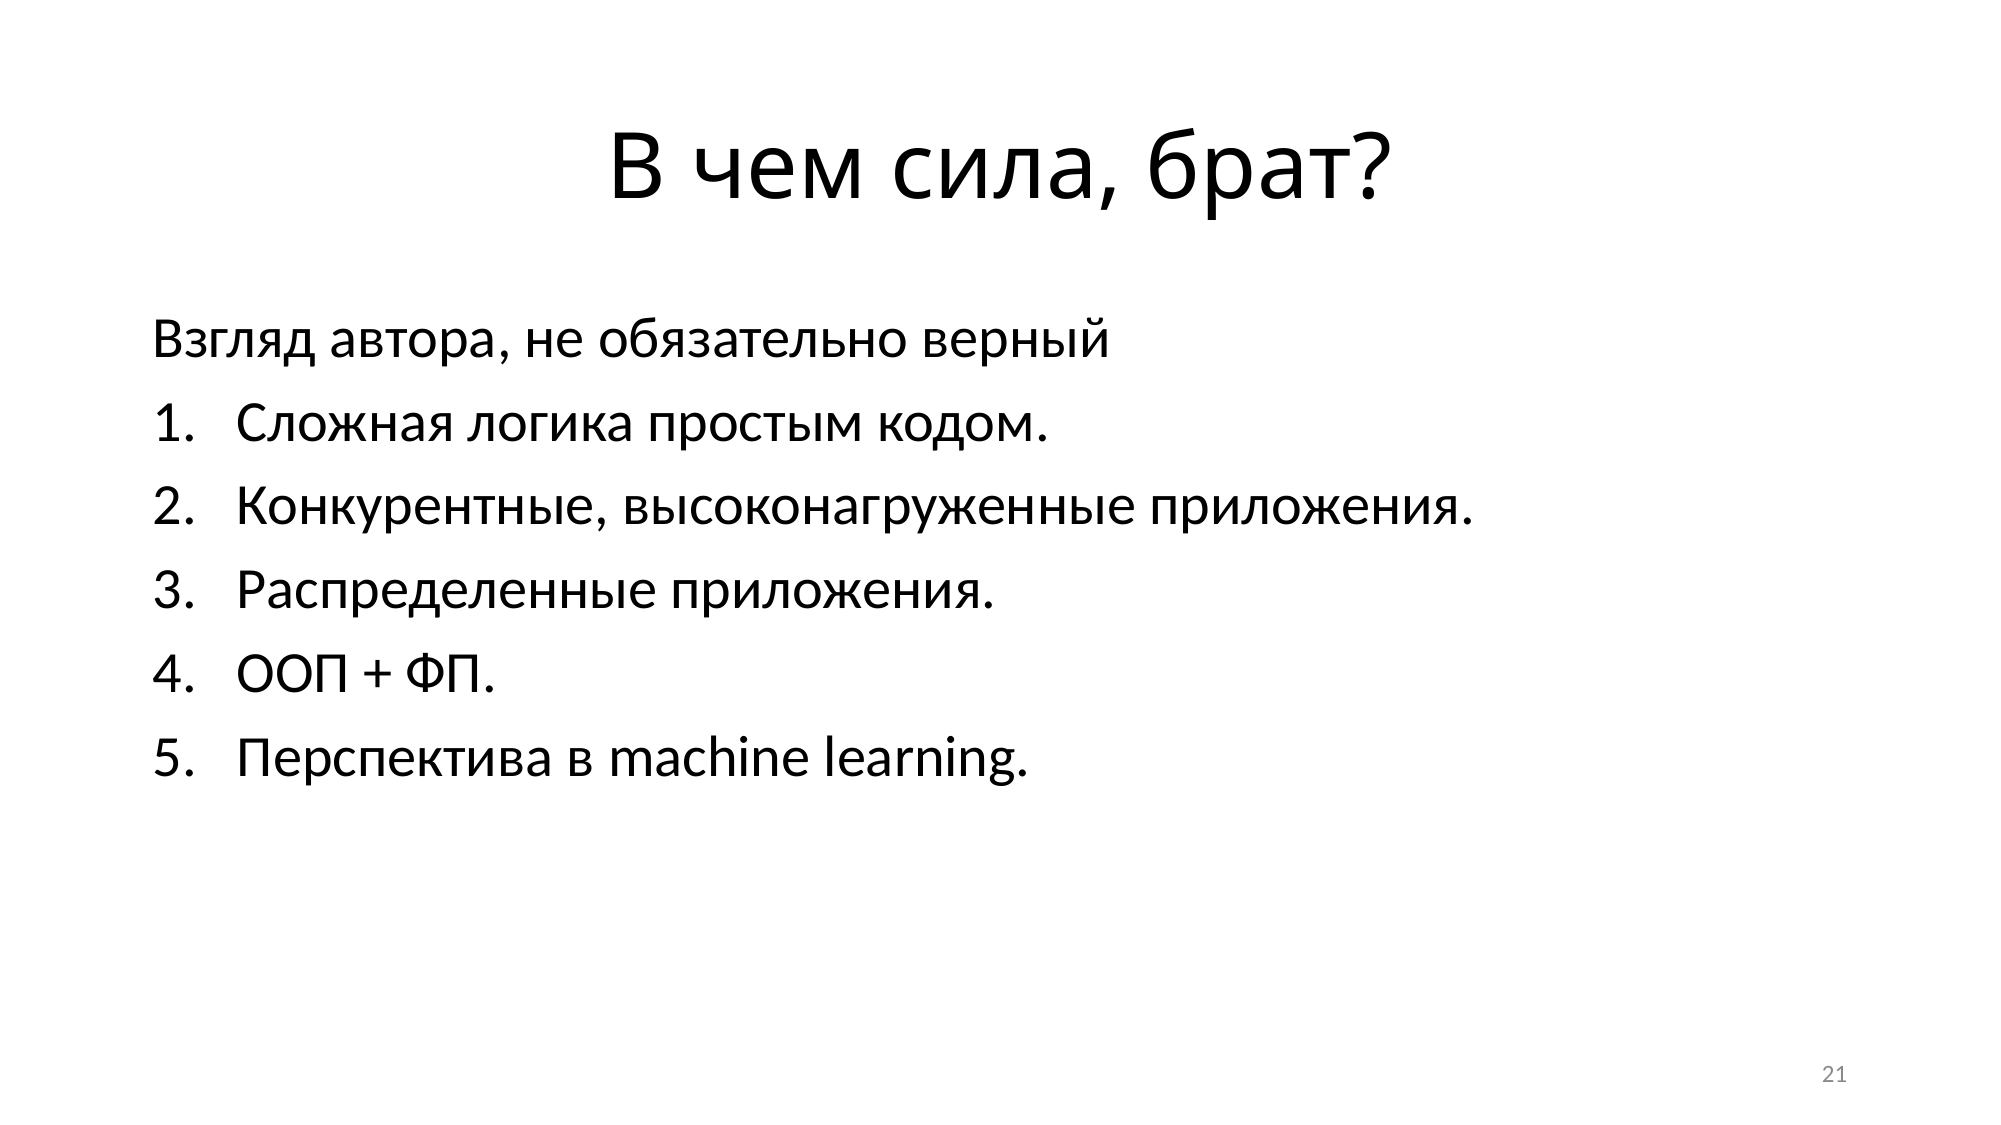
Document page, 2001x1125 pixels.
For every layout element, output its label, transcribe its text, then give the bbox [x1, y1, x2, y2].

list Взгляд автора, не обязательно верный Сложная логика простым кодом. Конкурентные, высоконагруженные приложения. Распределенные приложения. ООП + ФП. Перспектива в machine learning. [137, 299, 1863, 1014]
slide_number 21 [1412, 1042, 1863, 1103]
title В чем сила, брат? [137, 59, 1863, 278]
